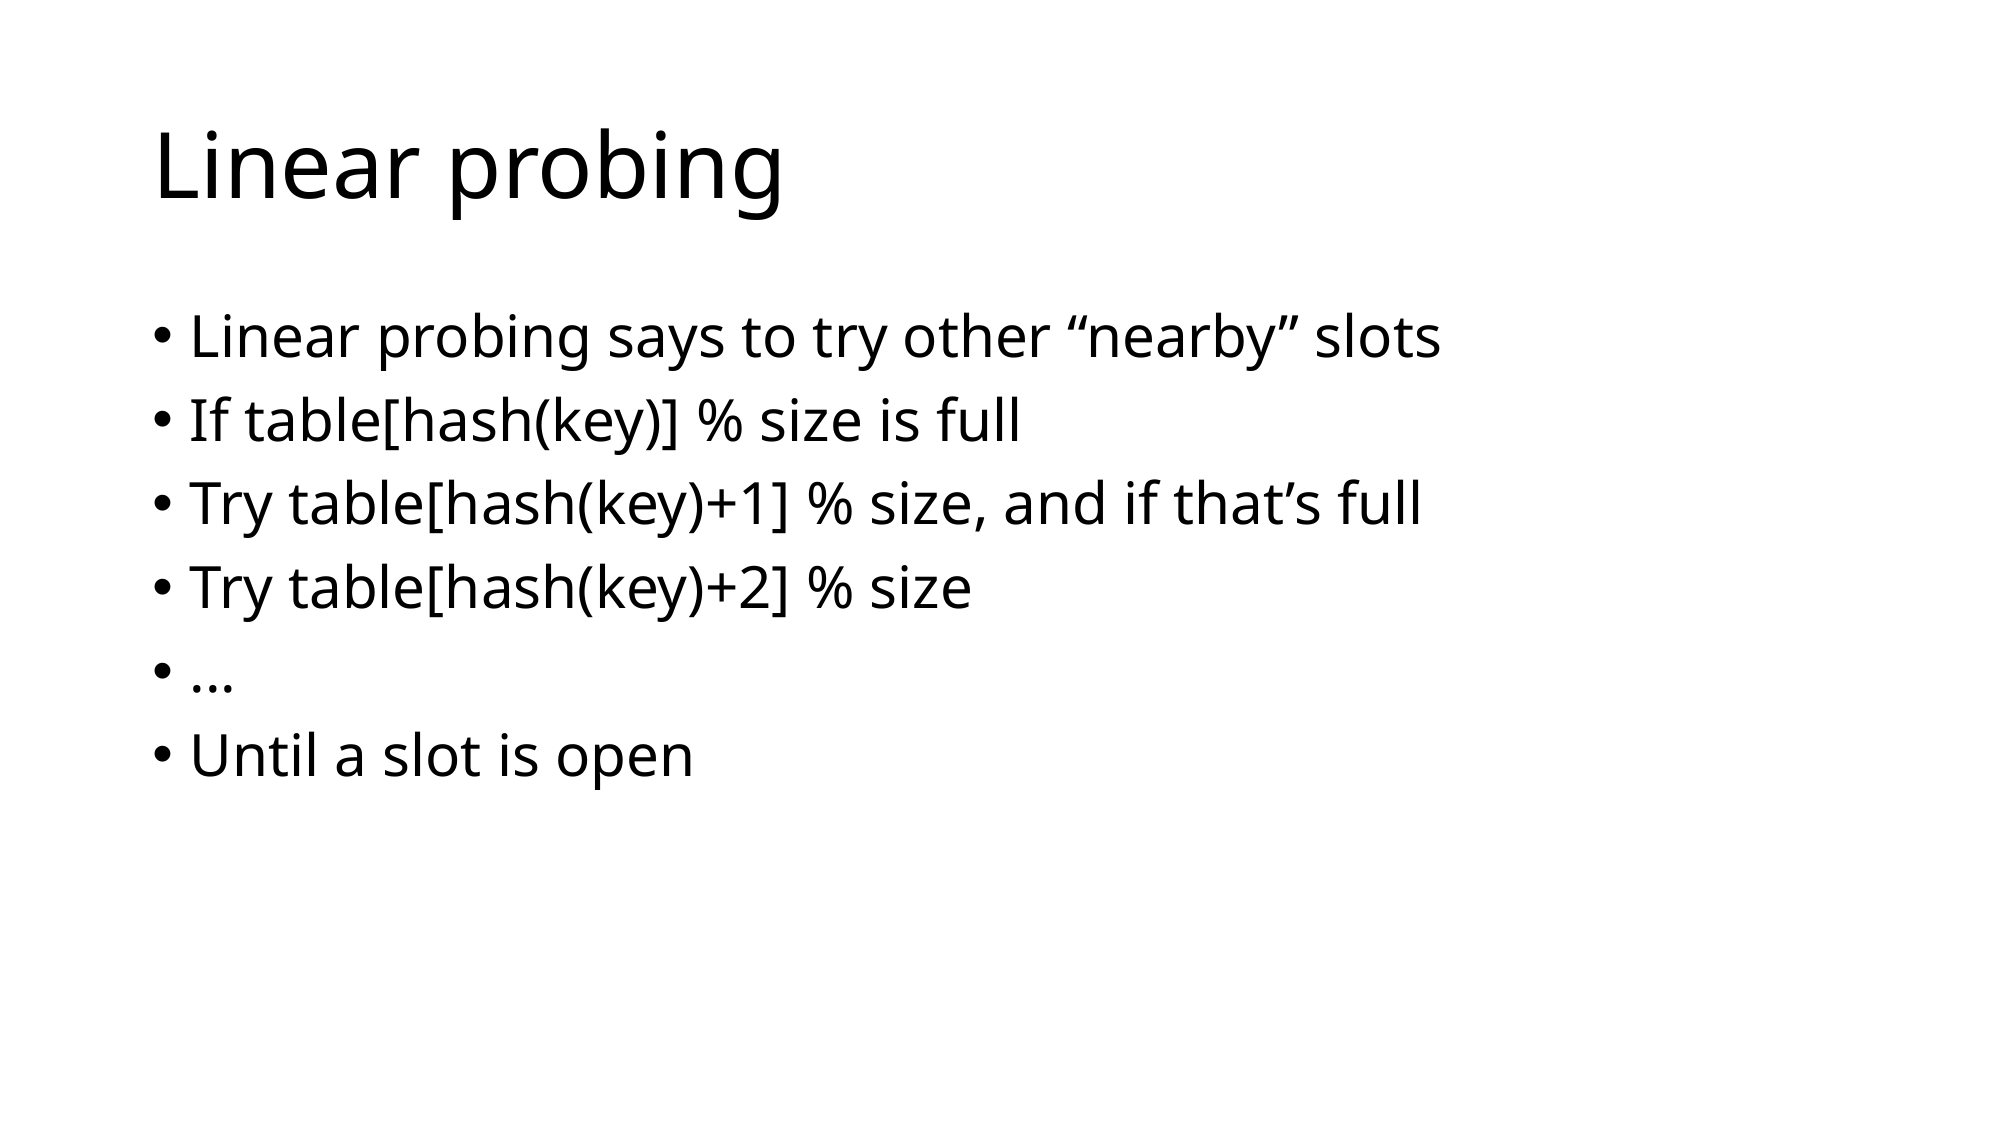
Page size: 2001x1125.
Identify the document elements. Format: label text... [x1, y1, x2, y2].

title Linear probing [137, 59, 1863, 278]
list Linear probing says to try other “nearby” slots If table[hash(key)] % size is full Try table[hash(key)+1] % size, and if that’s full Try table[hash(key)+2] % size ... Until a slot is open [137, 299, 1863, 1014]
